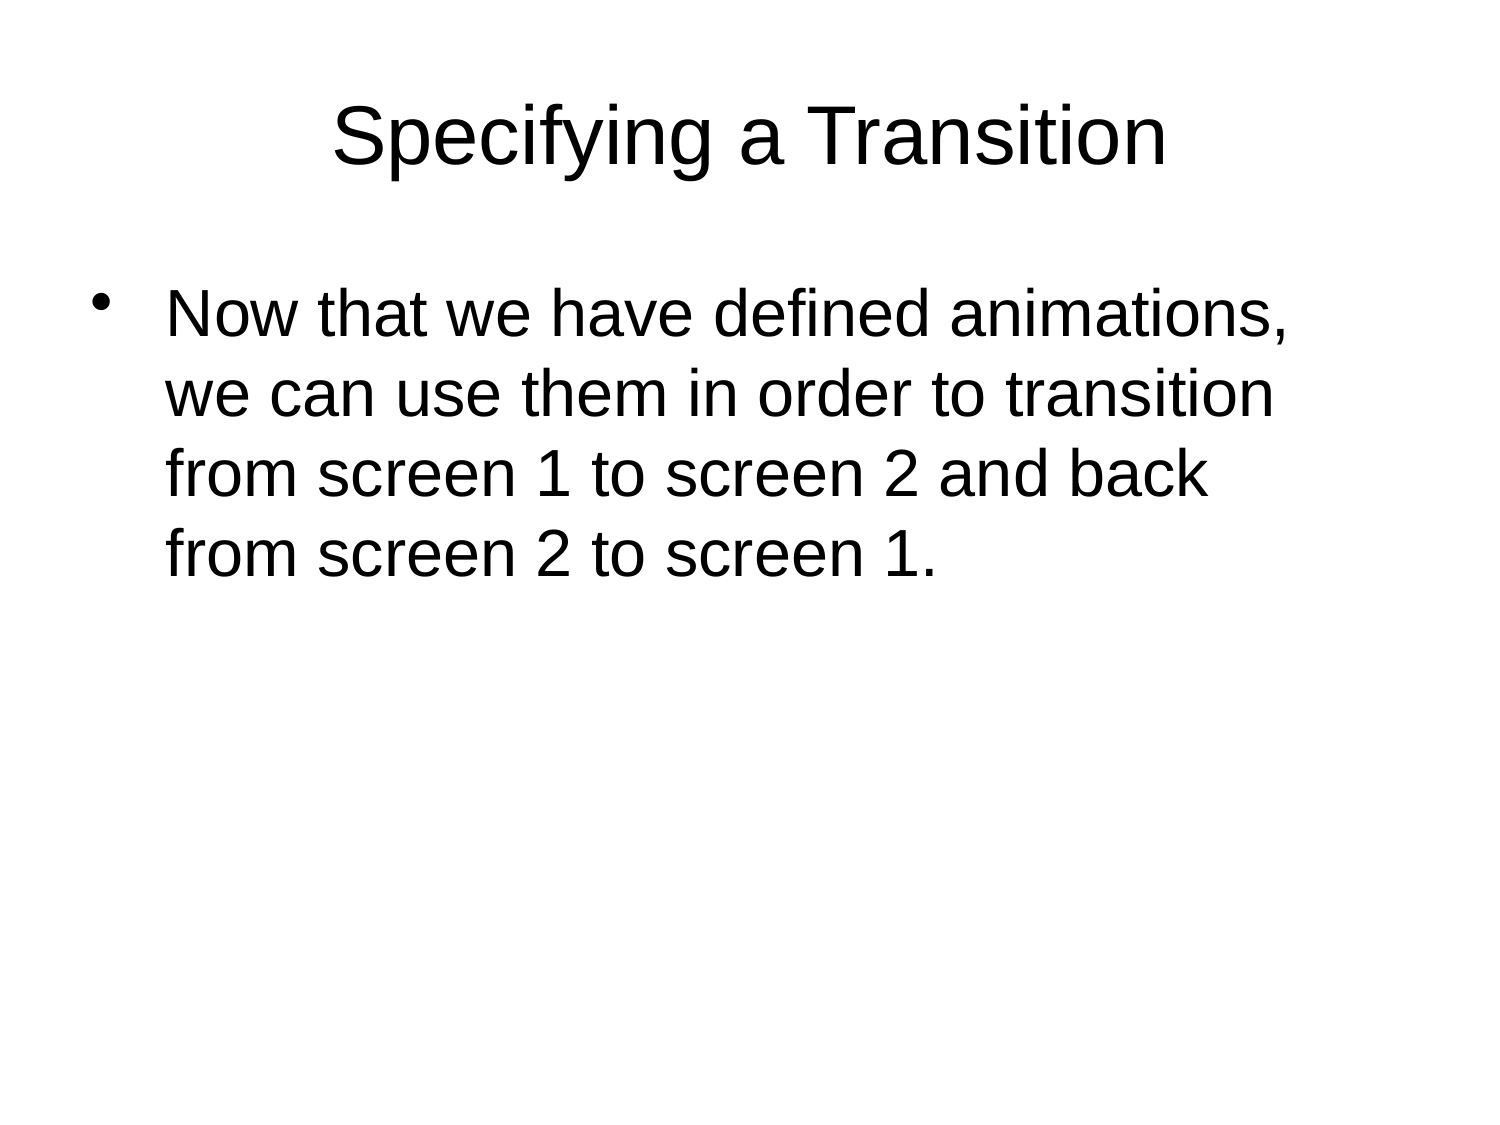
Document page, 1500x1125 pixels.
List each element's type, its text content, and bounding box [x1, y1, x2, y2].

list Now that we have defined animations, we can use them in order to transition from screen 1 to screen 2 and back from screen 2 to screen 1. [75, 262, 1425, 938]
title Specifying a Transition [75, 37, 1425, 225]
